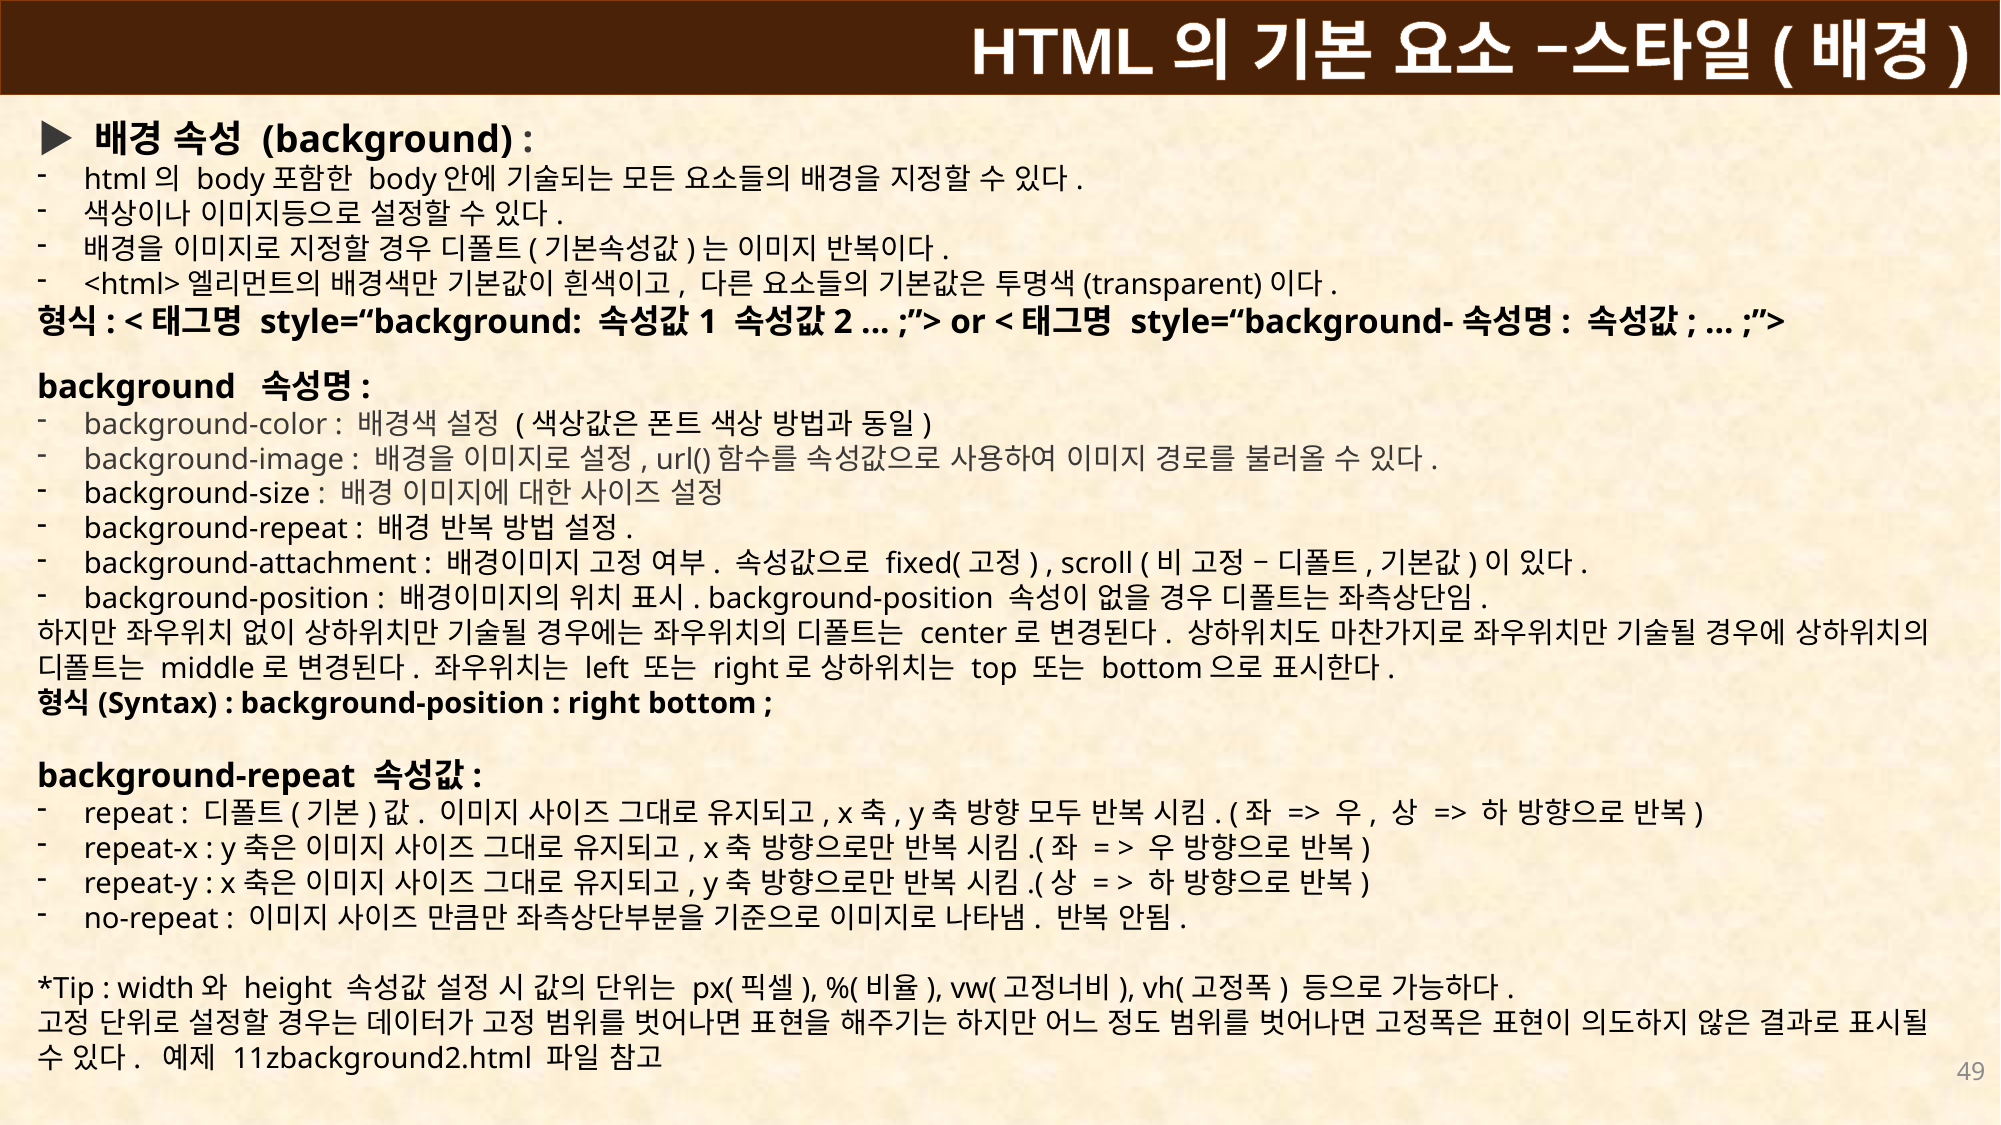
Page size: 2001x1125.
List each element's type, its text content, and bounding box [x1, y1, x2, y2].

text_box HTML의 기본 요소 –스타일(배경) [0, 0, 2000, 95]
text_box ▶ 배경 속성 (background) : html의 body포함한 body안에 기술되는 모든 요소들의 배경을 지정할 수 있다. 색상이나 이미지등으로 설정할 수 있다. 배경을 이미지로 지정할 경우 디폴트(기본속성값)는 이미지 반복이다. <html>엘리먼트의 배경색만 기본값이 흰색이고, 다른 요소들의 기본값은 투명색(transparent)이다. 형식: <태그명 style=“background: 속성값1 속성값2 ... ;”> or <태그명 style=“background-속성명: 속성값; ... ;”> background 속성명: background-color : 배경색 설정 (색상값은 폰트 색상 방법과 동일) background-image : 배경을 이미지로 설정, url()함수를 속성값으로 사용하여 이미지 경로를 불러올 수 있다. background-size : 배경 이미지에 대한 사이즈 설정 background-repeat : 배경 반복 방법 설정. background-attachment : 배경이미지 고정 여부. 속성값으로 fixed(고정) , scroll (비 고정 – 디폴트,기본값)이 있다. background-position : 배경이미지의 위치 표시. background-position 속성이 없을 경우 디폴트는 좌측상단임. 하지만 좌우위치 없이 상하위치만 기술될 경우에는 좌우위치의 디폴트는 center로 변경된다. 상하위치도 마찬가지로 좌우위치만 기술될 경우에 상하위치의 디폴트는 middle로 변경된다. 좌우위치는 left 또는 right로 상하위치는 top 또는 bottom으로 표시한다. 형식(Syntax) : background-position : right bottom ; background-repeat 속성값: repeat : 디폴트(기본)값. 이미지 사이즈 그대로 유지되고, x축, y축 방향 모두 반복 시킴. (좌 => 우, 상 => 하 방향으로 반복) repeat-x : y축은 이미지 사이즈 그대로 유지되고, x축 방향으로만 반복 시킴.(좌 = > 우 방향으로 반복) repeat-y : x축은 이미지 사이즈 그대로 유지되고, y축 방향으로만 반복 시킴.(상 = > 하 방향으로 반복) no-repeat : 이미지 사이즈 만큼만 좌측상단부분을 기준으로 이미지로 나타냄. 반복 안됨. *Tip : width와 height 속성값 설정 시 값의 단위는 px(픽셀), %(비율), vw(고정너비), vh(고정폭) 등으로 가능하다. 고정 단위로 설정할 경우는 데이터가 고정 범위를 벗어나면 표현을 해주기는 하지만 어느 정도 범위를 벗어나면 고정폭은 표현이 의도하지 않은 결과로 표시될 수 있다. 예제 11zbackground2.html 파일 참고 [22, 107, 1978, 1082]
picture [0, 0, 2001, 1125]
slide_number 49 [1550, 1042, 2000, 1103]
